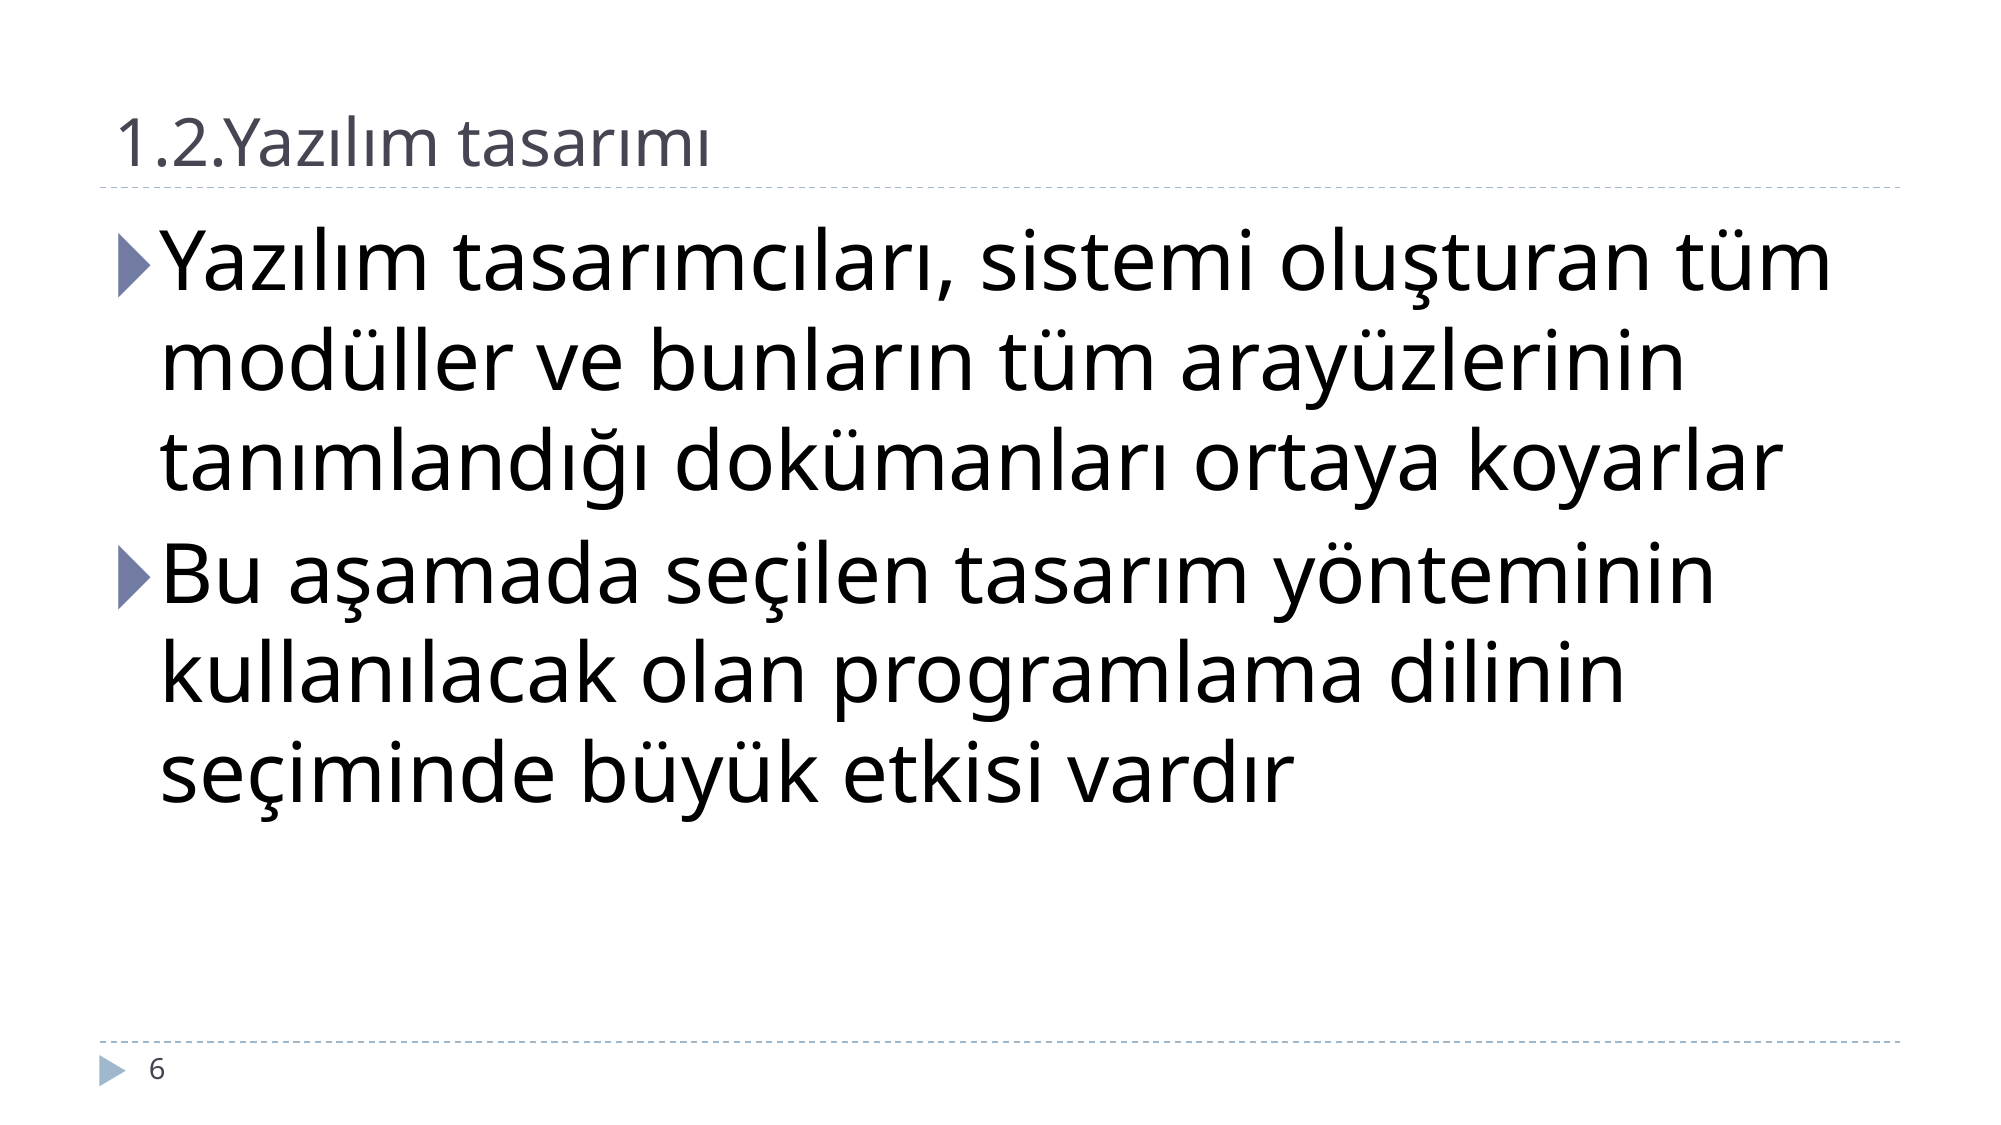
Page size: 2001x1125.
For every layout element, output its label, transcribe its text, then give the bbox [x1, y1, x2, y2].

title 1.2.Yazılım tasarımı [99, 24, 1900, 188]
list Yazılım tasarımcıları, sistemi oluşturan tüm modüller ve bunların tüm arayüzlerinin tanımlandığı dokümanları ortaya koyarlar Bu aşamada seçilen tasarım yönteminin kullanılacak olan programlama dilinin seçiminde büyük etkisi vardır [99, 200, 1900, 1010]
slide_number ‹#› [133, 1042, 568, 1103]
